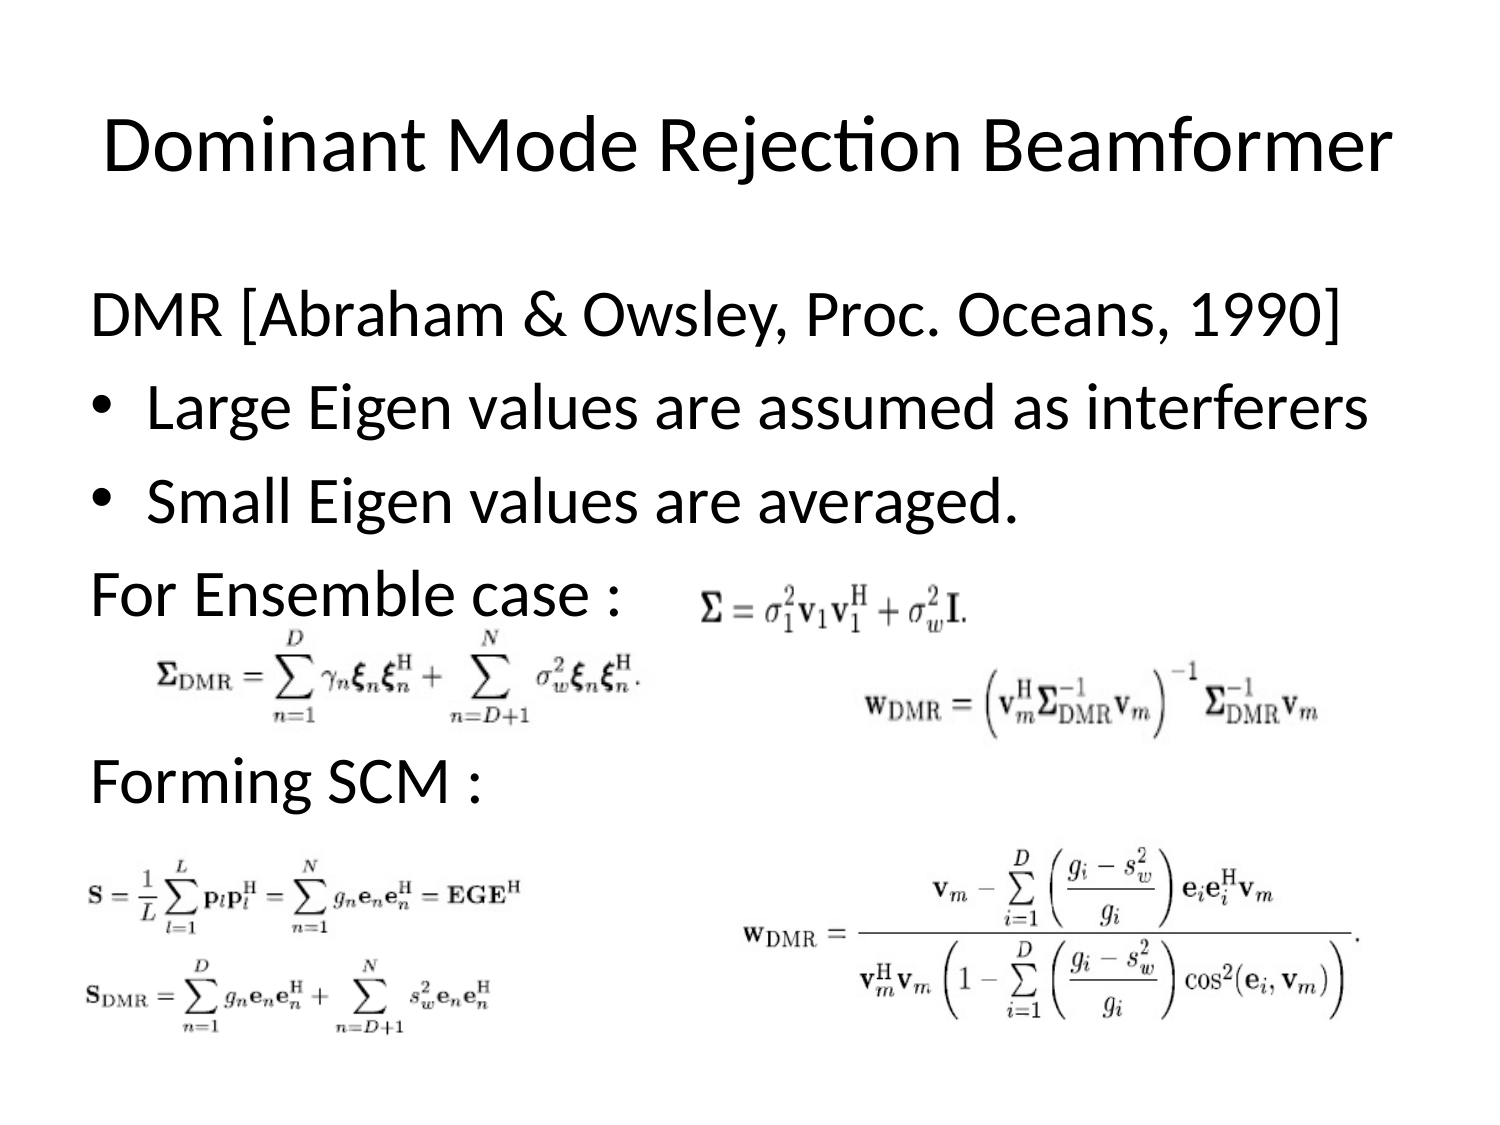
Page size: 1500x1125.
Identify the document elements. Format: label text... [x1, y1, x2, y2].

title Dominant Mode Rejection Beamformer [75, 45, 1425, 233]
picture [112, 549, 1363, 763]
picture [62, 837, 544, 944]
list DMR [Abraham & Owsley, Proc. Oceans, 1990] Large Eigen values are assumed as interferers Small Eigen values are averaged. For Ensemble case : Forming SCM : [75, 262, 1425, 1100]
picture [56, 952, 550, 1037]
picture [699, 816, 1376, 1042]
